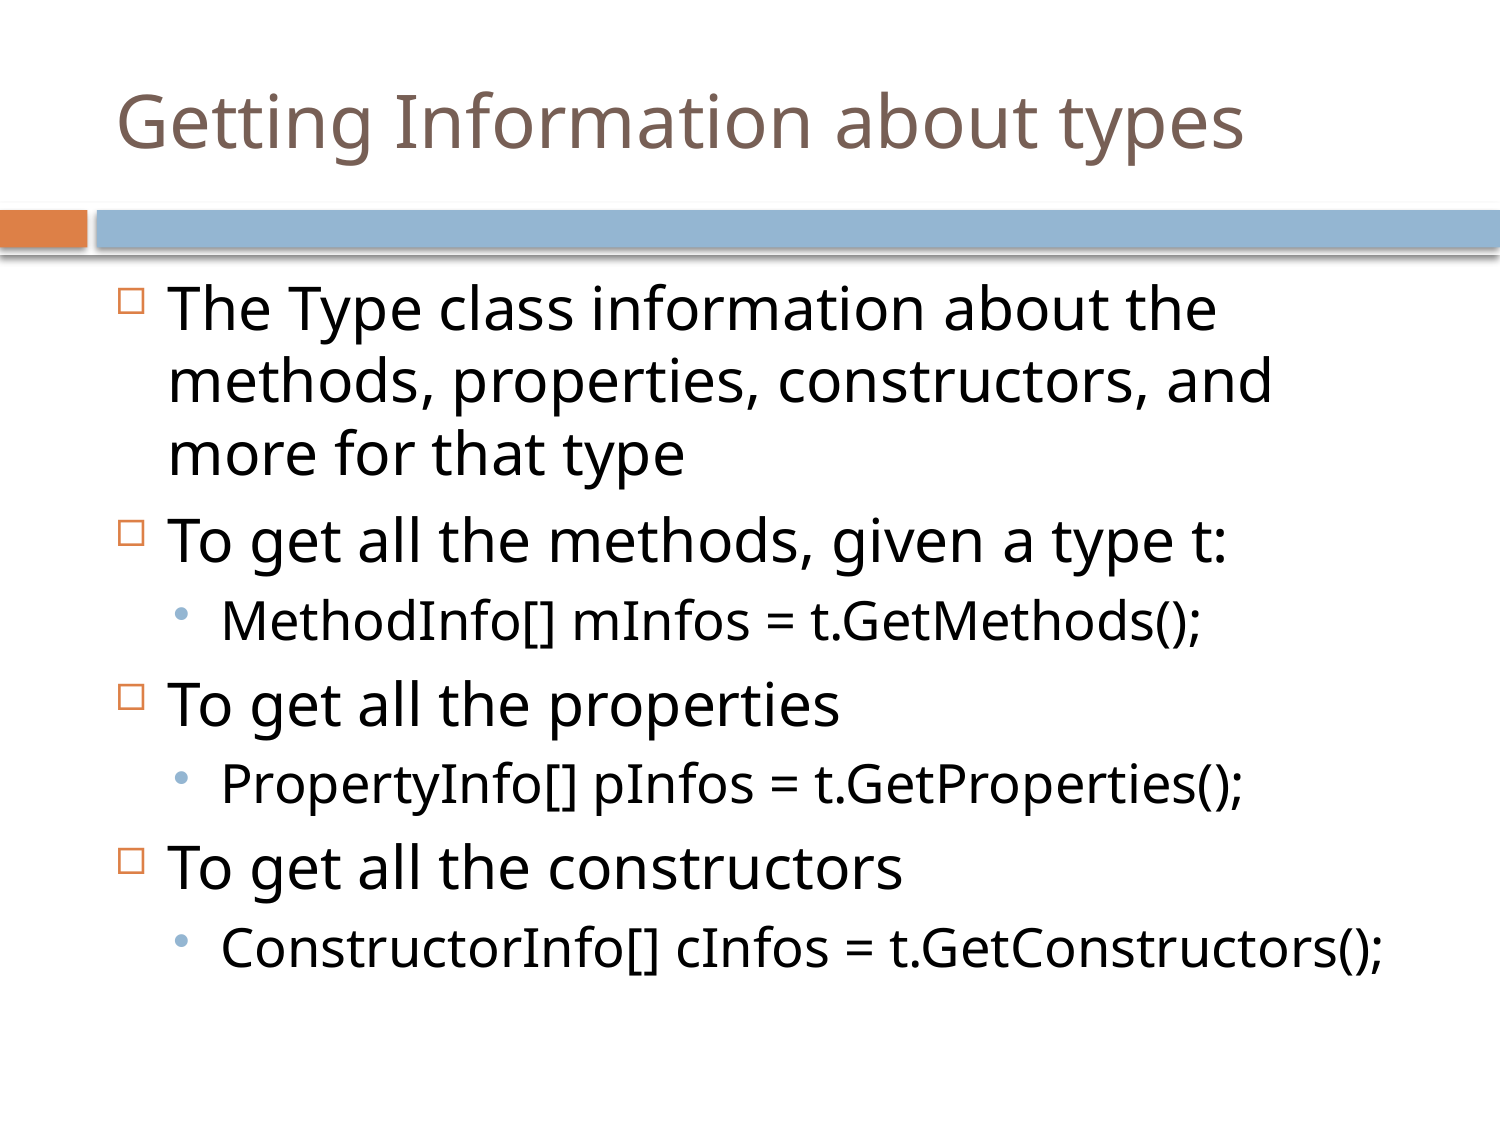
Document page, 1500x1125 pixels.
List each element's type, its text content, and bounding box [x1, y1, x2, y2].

title Getting Information about types [100, 37, 1438, 200]
list The Type class information about the methods, properties, constructors, and more for that type To get all the methods, given a type t: MethodInfo[] mInfos = t.GetMethods(); To get all the properties PropertyInfo[] pInfos = t.GetProperties(); To get all the constructors ConstructorInfo[] cInfos = t.GetConstructors(); [100, 262, 1438, 1000]
